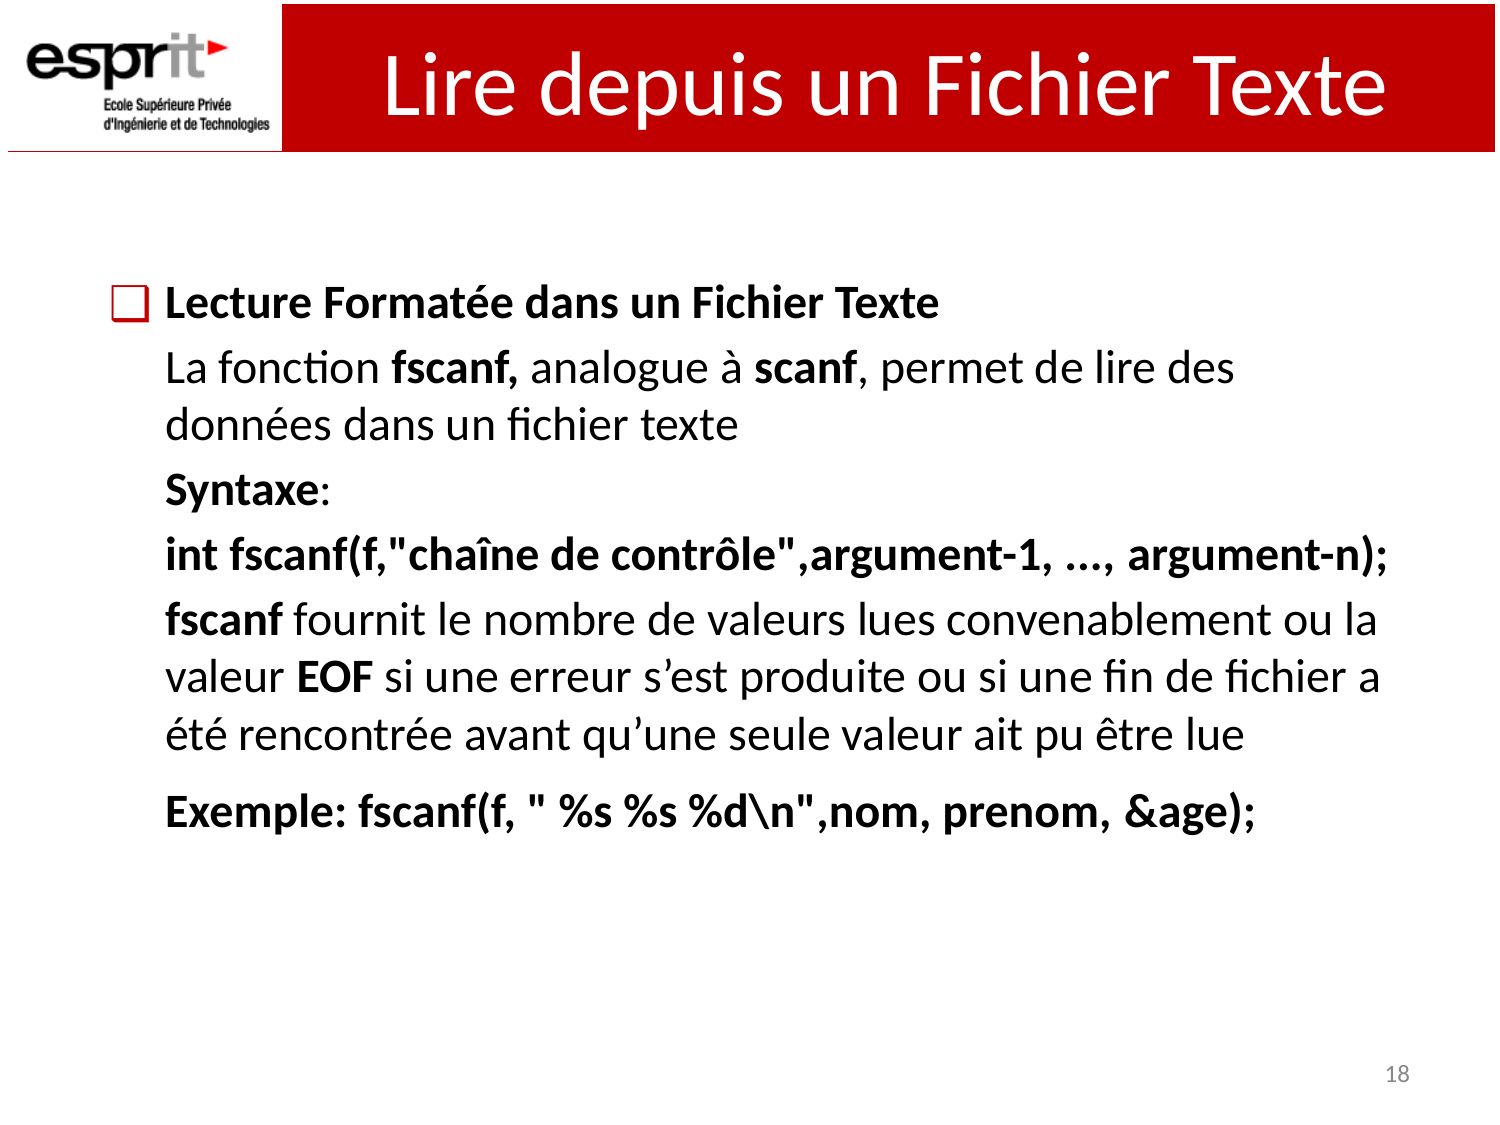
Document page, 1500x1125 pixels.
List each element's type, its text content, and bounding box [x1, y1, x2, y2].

text_box Lire depuis un Fichier Texte [285, 26, 1492, 131]
list Lecture Formatée dans un Fichier Texte La fonction fscanf, analogue à scanf, permet de lire des données dans un fichier texte Syntaxe: int fscanf(f,"chaîne de contrôle",argument-1, ..., argument-n); fscanf fournit le nombre de valeurs lues convenablement ou la valeur EOF si une erreur s’est produite ou si une fin de fichier a été rencontrée avant qu’une seule valeur ait pu être lue Exemple: fscanf(f, " %s %s %d\n",nom, prenom, &age); [75, 262, 1425, 1006]
picture [0, 1, 282, 152]
text_box [282, 2, 1498, 155]
slide_number ‹#› [1074, 1042, 1425, 1103]
